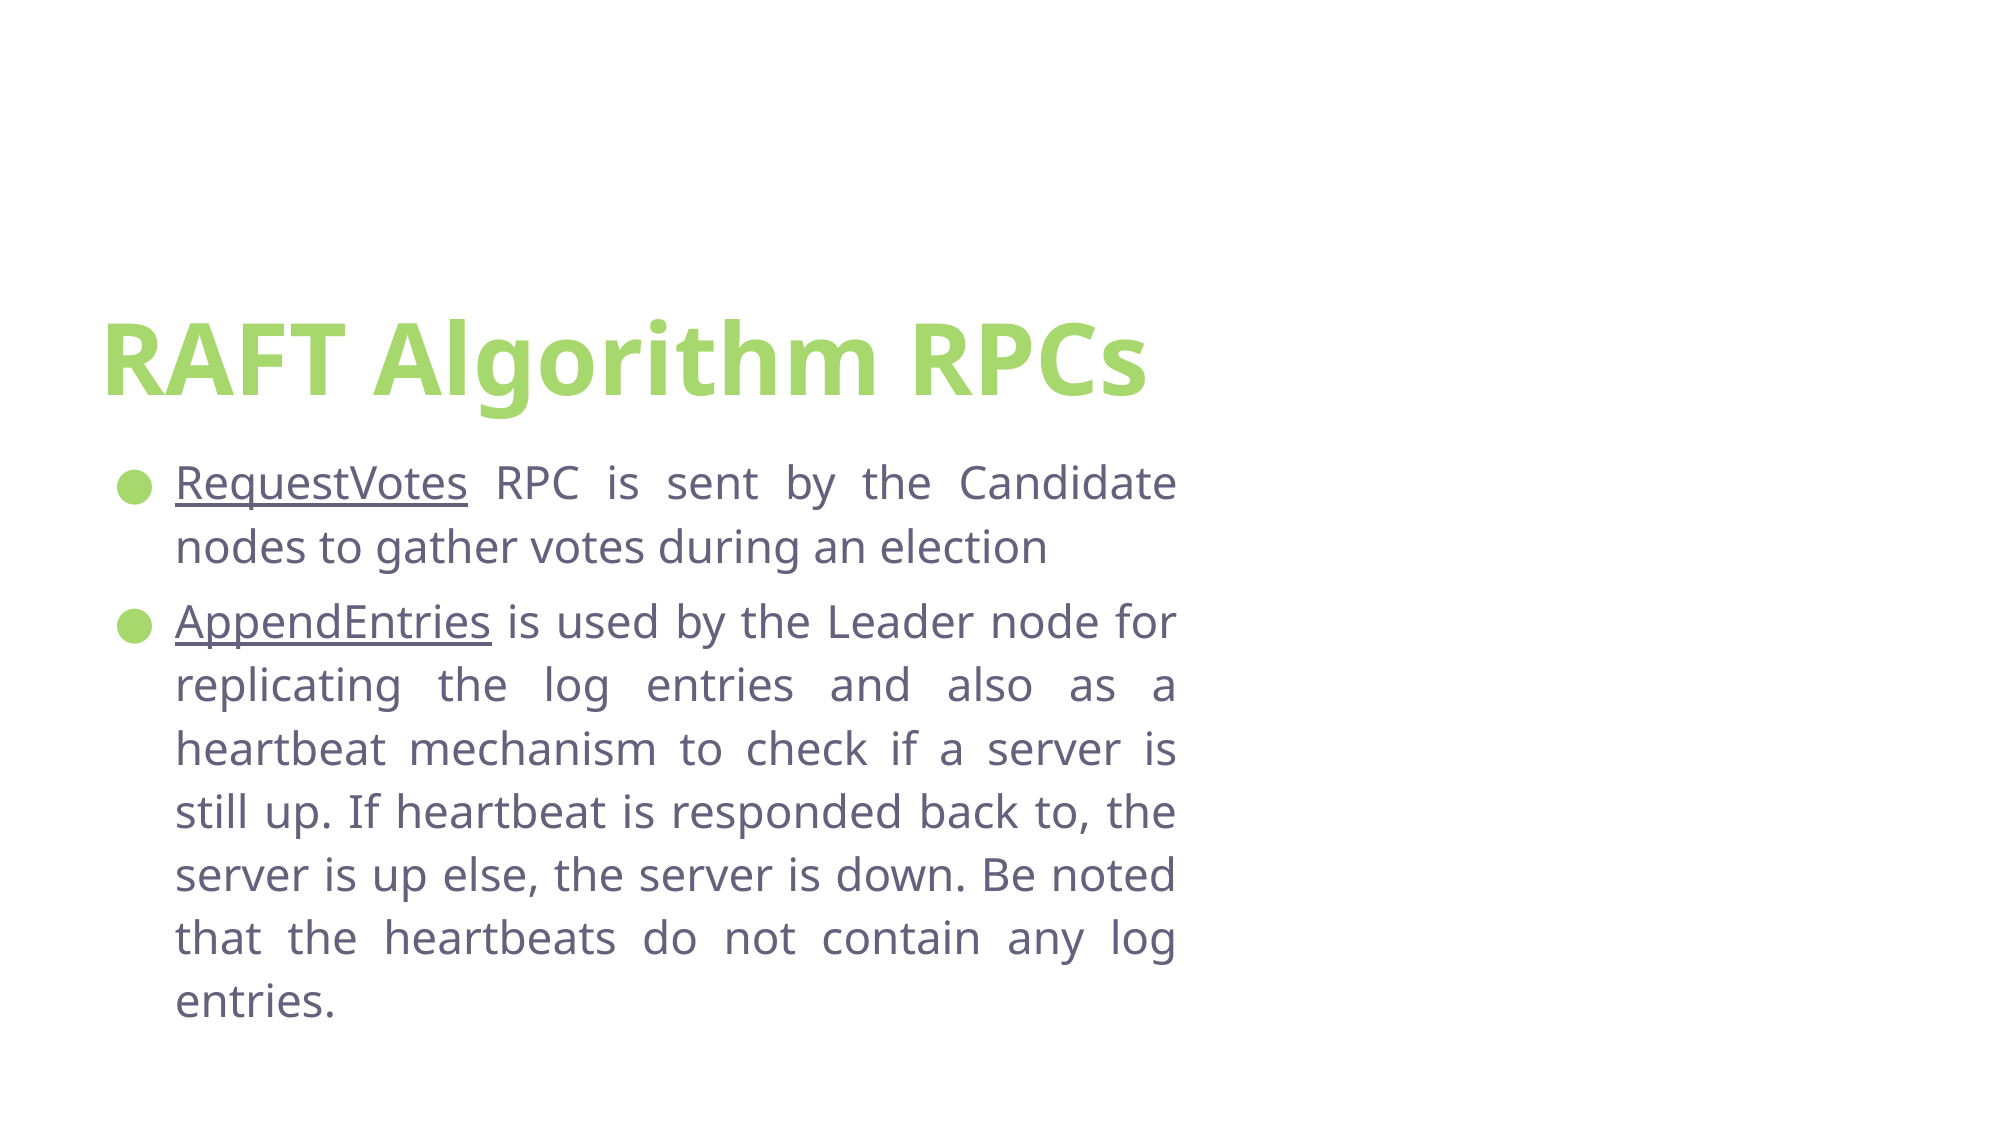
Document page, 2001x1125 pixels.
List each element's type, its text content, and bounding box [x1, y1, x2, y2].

list RequestVotes RPC is sent by the Candidate nodes to gather votes during an election AppendEntries is used by the Leader node for replicating the log entries and also as a heartbeat mechanism to check if a server is still up. If heartbeat is responded back to, the server is up else, the server is down. Be noted that the heartbeats do not contain any log entries. [99, 445, 1179, 854]
title RAFT Algorithm RPCs [99, 228, 1478, 416]
